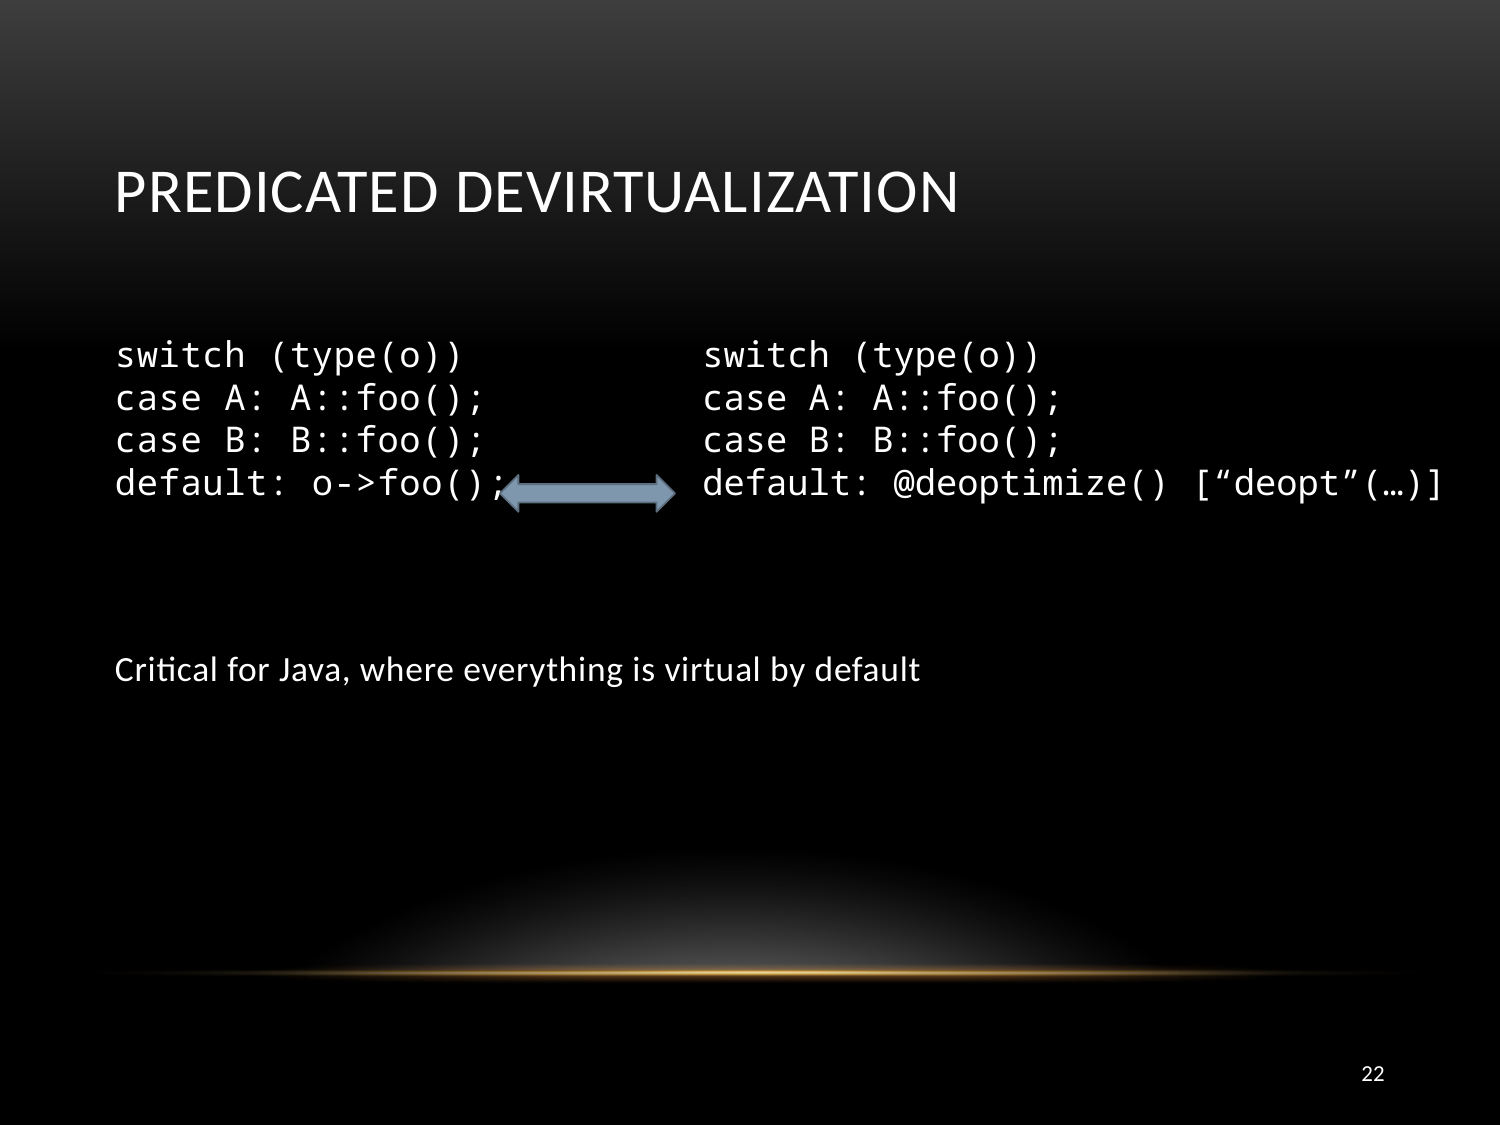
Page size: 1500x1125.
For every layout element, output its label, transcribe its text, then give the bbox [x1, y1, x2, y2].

text_box switch (type(o)) case A: A::foo(); case B: B::foo(); default: @deoptimize() [“deopt”(…)] [687, 324, 1463, 510]
list switch (type(o)) case A: A::foo(); case B: B::foo(); default: o->foo(); Critical for Java, where everything is virtual by default [99, 262, 1400, 938]
slide_number 22 [1237, 1042, 1400, 1103]
picture [0, 0, 1500, 1125]
text_box [499, 474, 676, 513]
title Predicated devirtualization [99, 45, 1400, 233]
